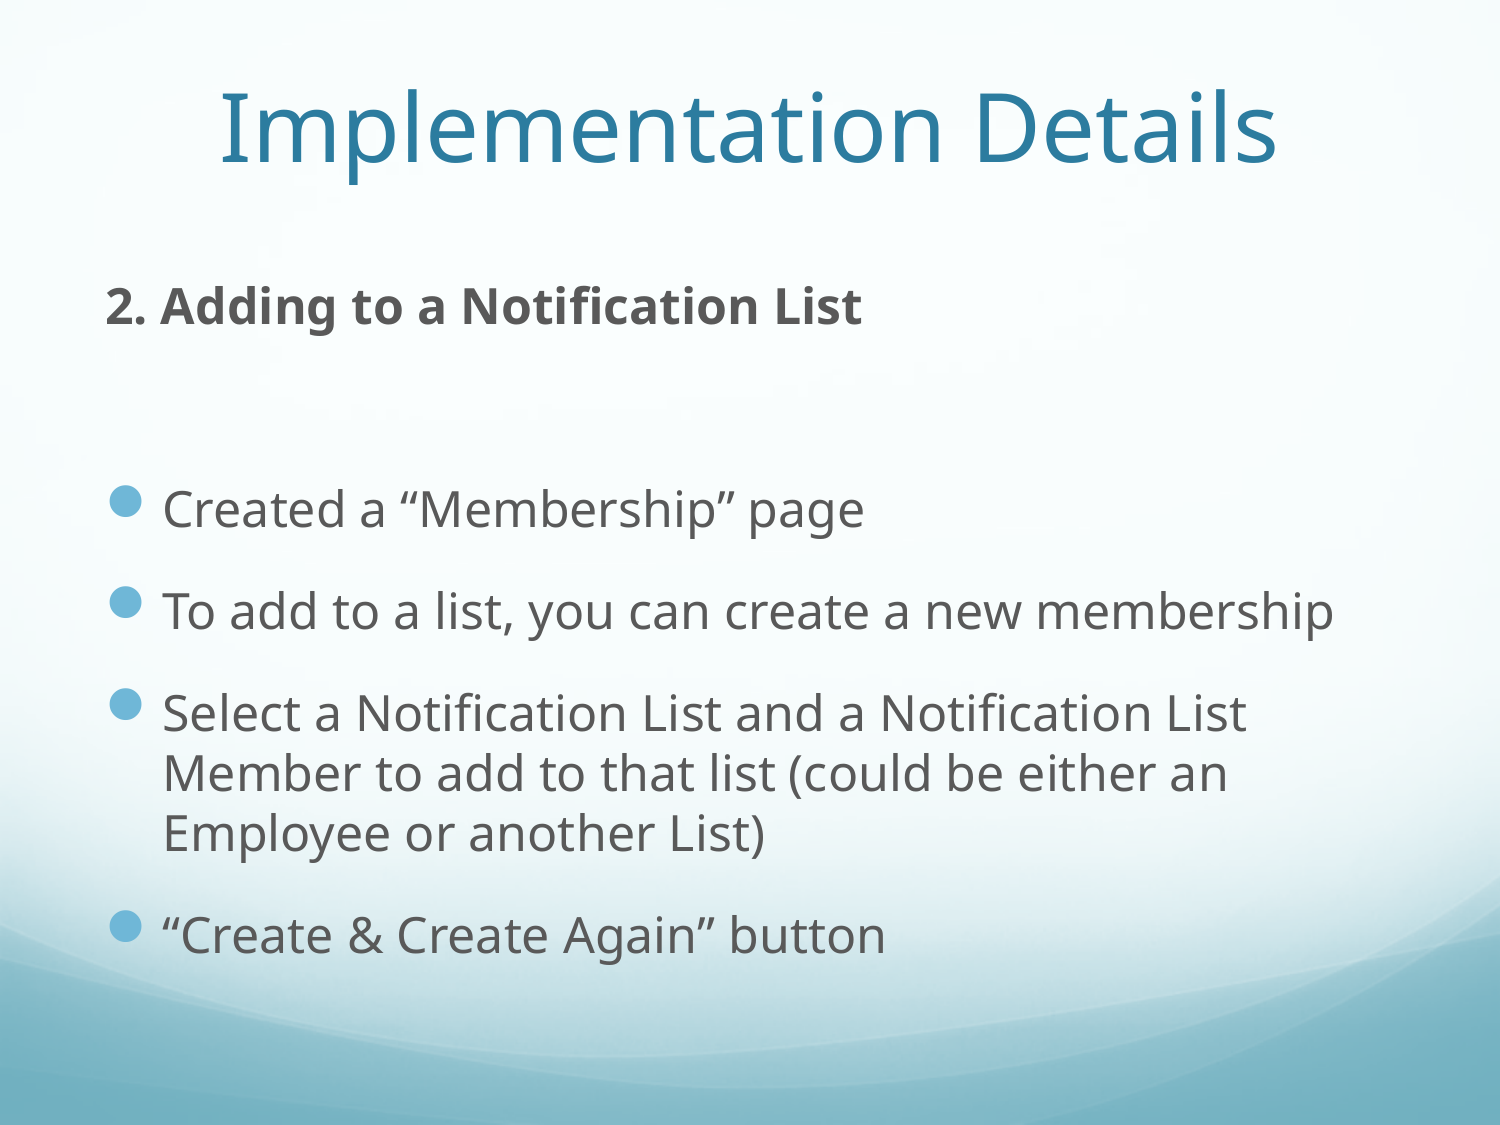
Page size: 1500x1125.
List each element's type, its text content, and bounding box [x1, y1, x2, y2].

title Implementation Details [90, 0, 1410, 190]
list 2. Adding to a Notification List Created a “Membership” page To add to a list, you can create a new membership Select a Notification List and a Notification List Member to add to that list (could be either an Employee or another List) “Create & Create Again” button [90, 267, 1410, 980]
